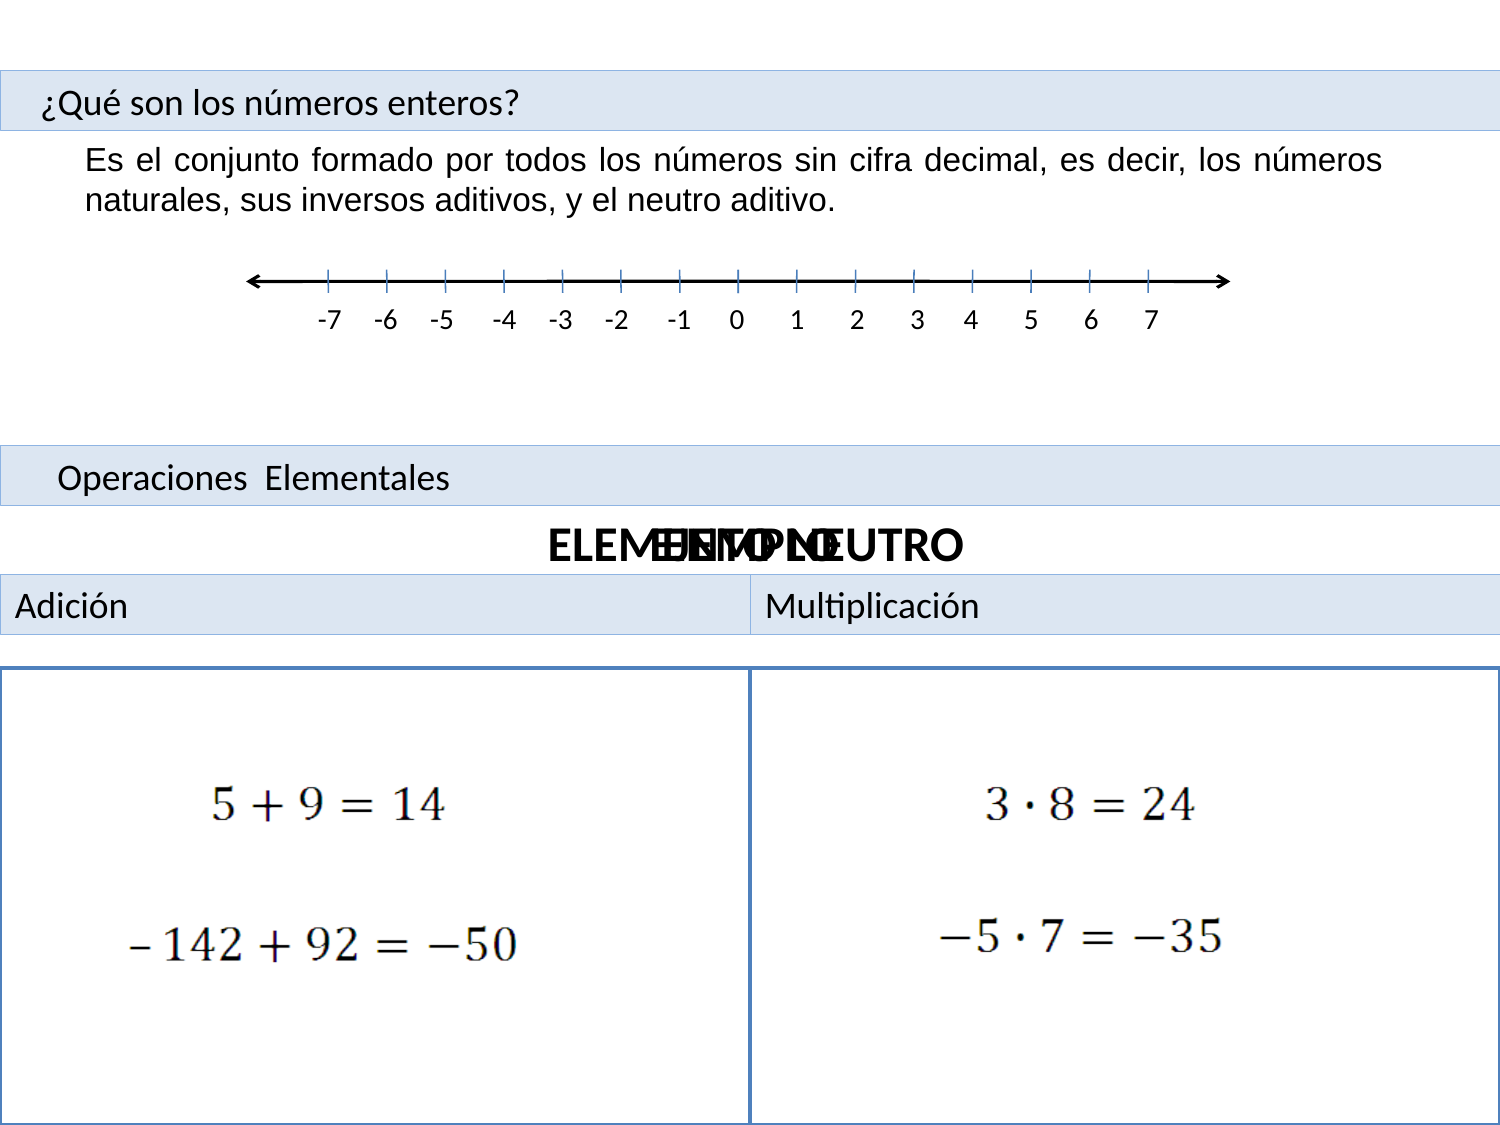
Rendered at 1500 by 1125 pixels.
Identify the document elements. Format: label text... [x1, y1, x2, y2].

picture [984, 773, 1198, 841]
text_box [245, 269, 762, 344]
picture [128, 913, 519, 982]
text_box [0, 666, 752, 1125]
text_box Multiplicación [750, 574, 1500, 634]
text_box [765, 269, 1231, 344]
text_box [752, 666, 1500, 1125]
text_box Es el conjunto formado por todos los números sin cifra decimal, es decir, los números naturales, sus inversos aditivos, y el neutro aditivo. [70, 130, 1400, 226]
text_box Operaciones Elementales [0, 445, 1500, 505]
text_box ¿Qué son los números enteros? [0, 70, 1500, 130]
text_box Adición [0, 574, 750, 634]
text_box EJEMPLO [480, 503, 492, 579]
picture [210, 773, 448, 841]
text_box ELEMENTO NEUTRO [492, 503, 1032, 579]
picture [937, 905, 1226, 973]
